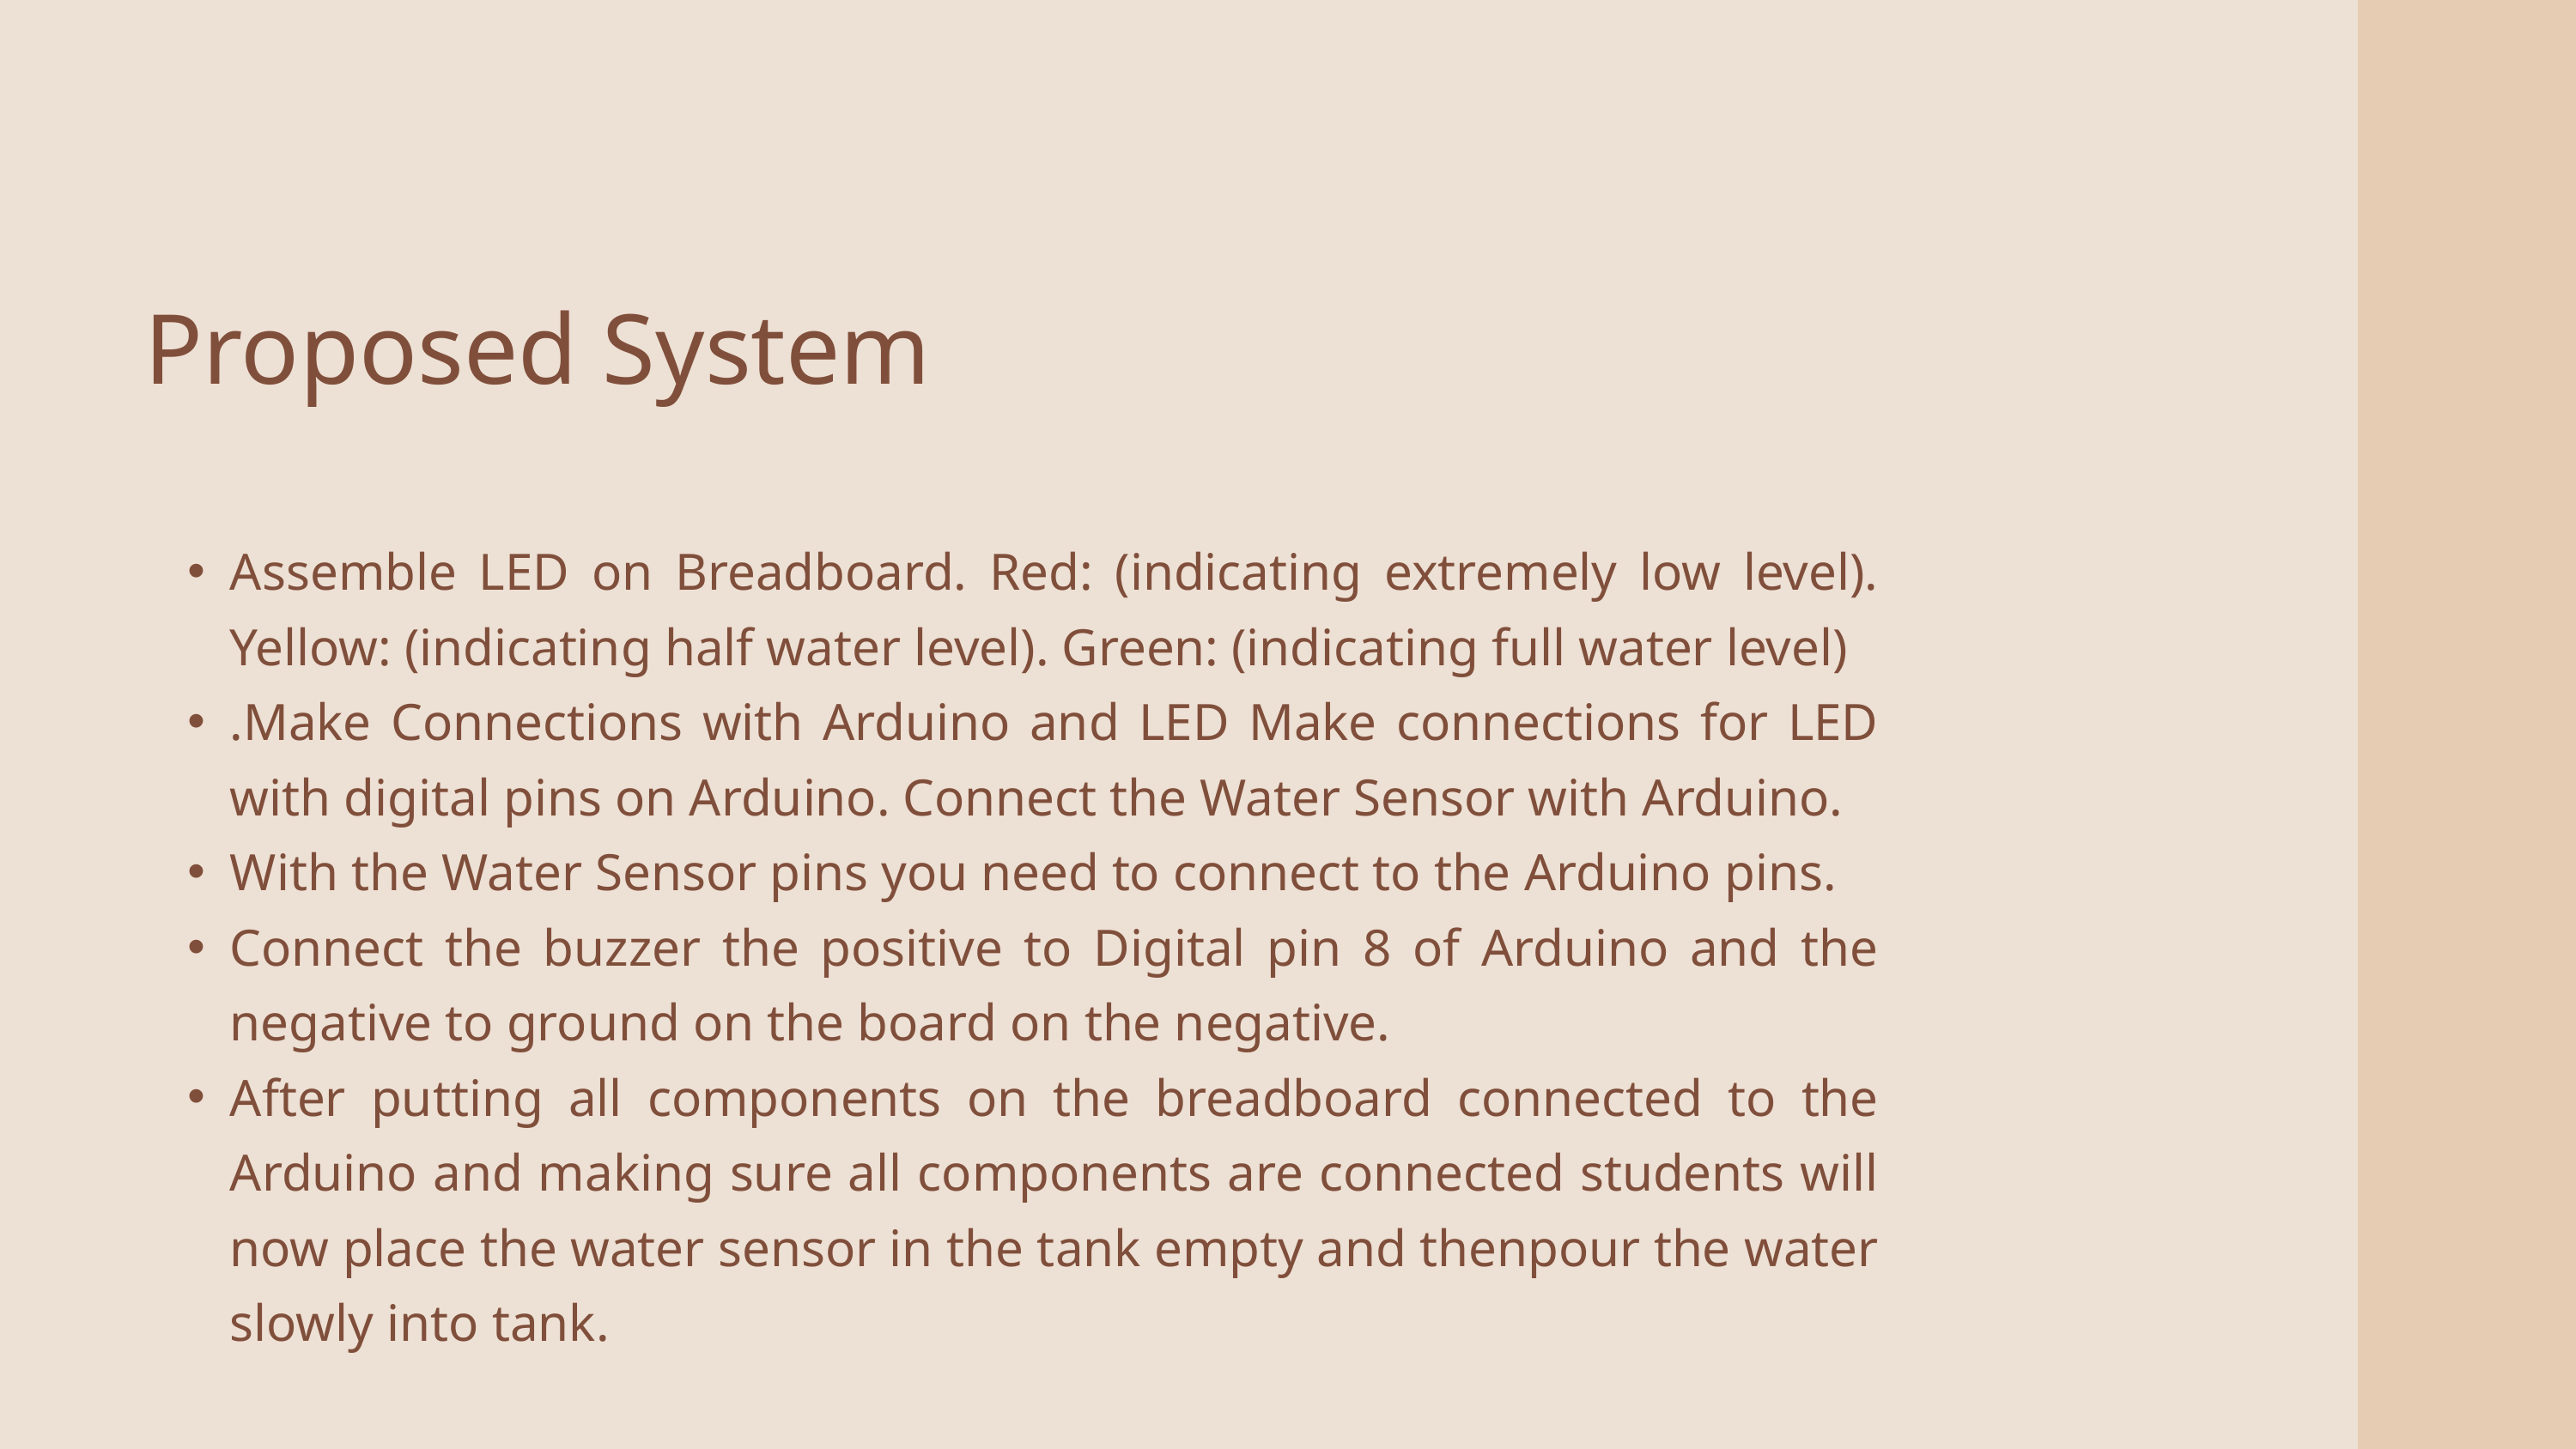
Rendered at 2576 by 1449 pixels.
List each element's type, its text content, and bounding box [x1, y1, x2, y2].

text_box Proposed System [144, 268, 1388, 404]
text_box Assemble LED on Breadboard. Red: (indicating extremely low level). Yellow: (indicating half water level). Green: (indicating full water level) .Make Connections with Arduino and LED Make connections for LED with digital pins on Arduino. Connect the Water Sensor with Arduino. With the Water Sensor pins you need to connect to the Arduino pins. Connect the buzzer the positive to Digital pin 8 of Arduino and the negative to ground on the board on the negative. After putting all components on the breadboard connected to the Arduino and making sure all components are connected students will now place the water sensor in the tank empty and thenpour the water slowly into tank. [144, 525, 1879, 1352]
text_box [2357, 0, 2576, 1449]
